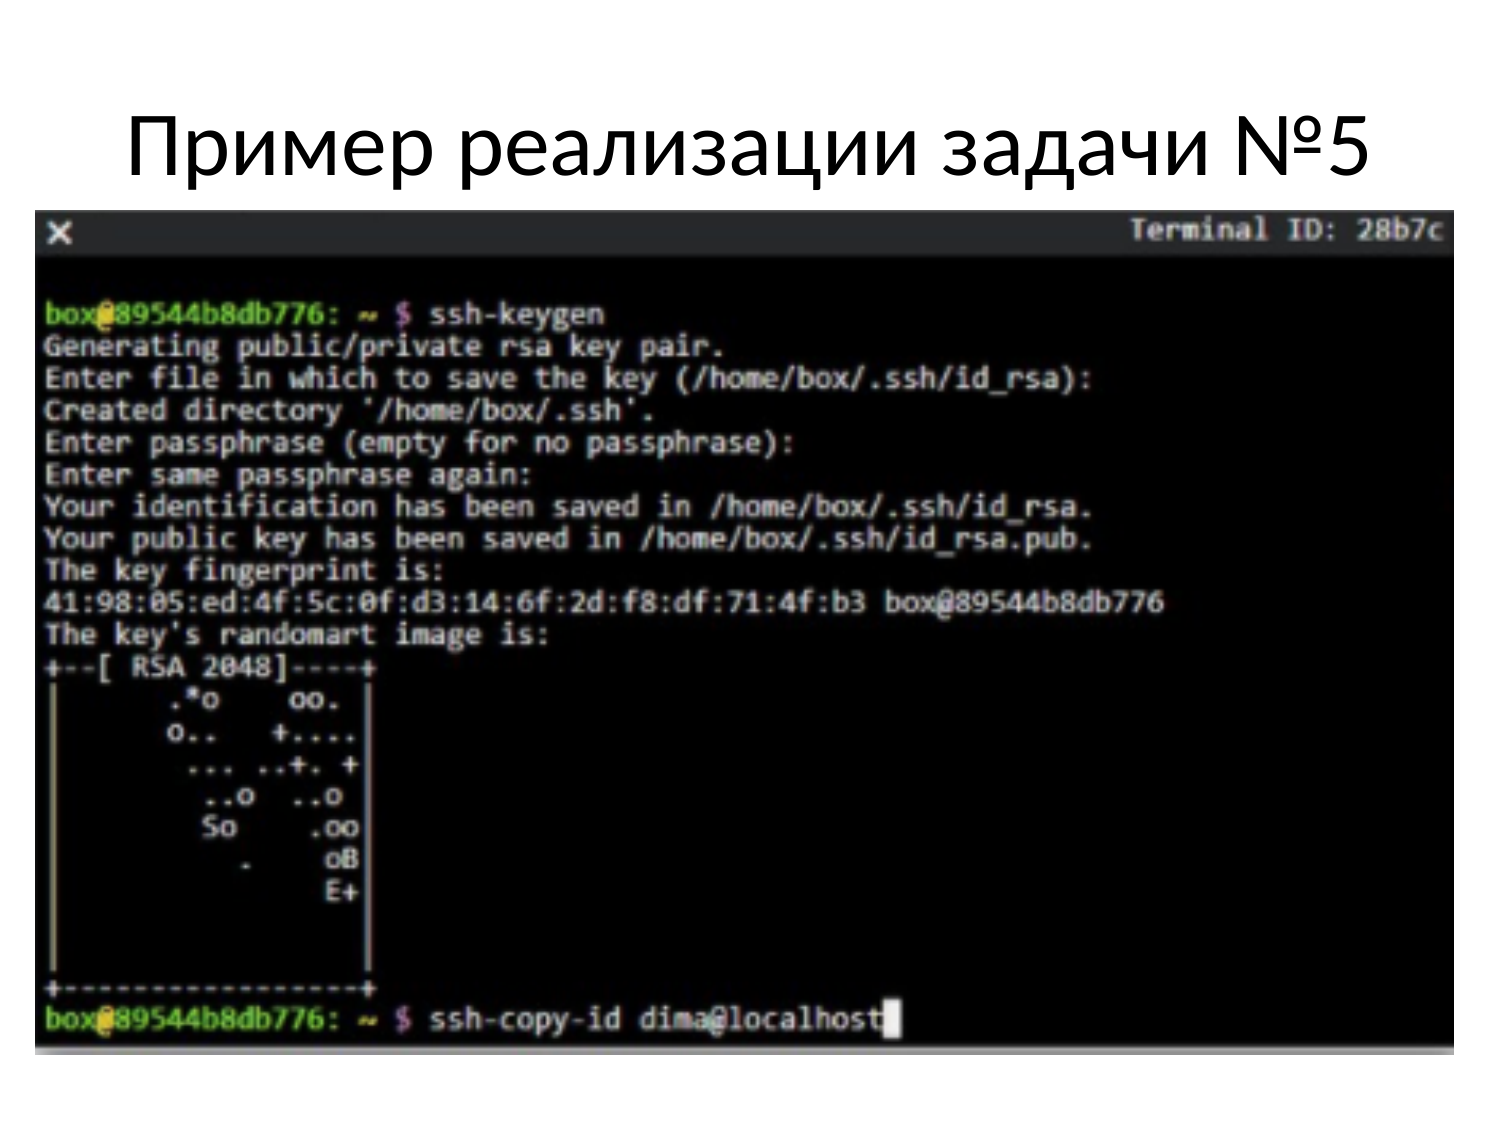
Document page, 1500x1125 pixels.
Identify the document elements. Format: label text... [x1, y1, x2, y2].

title Пример реализации задачи №5 [75, 45, 1425, 209]
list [35, 210, 1454, 1055]
